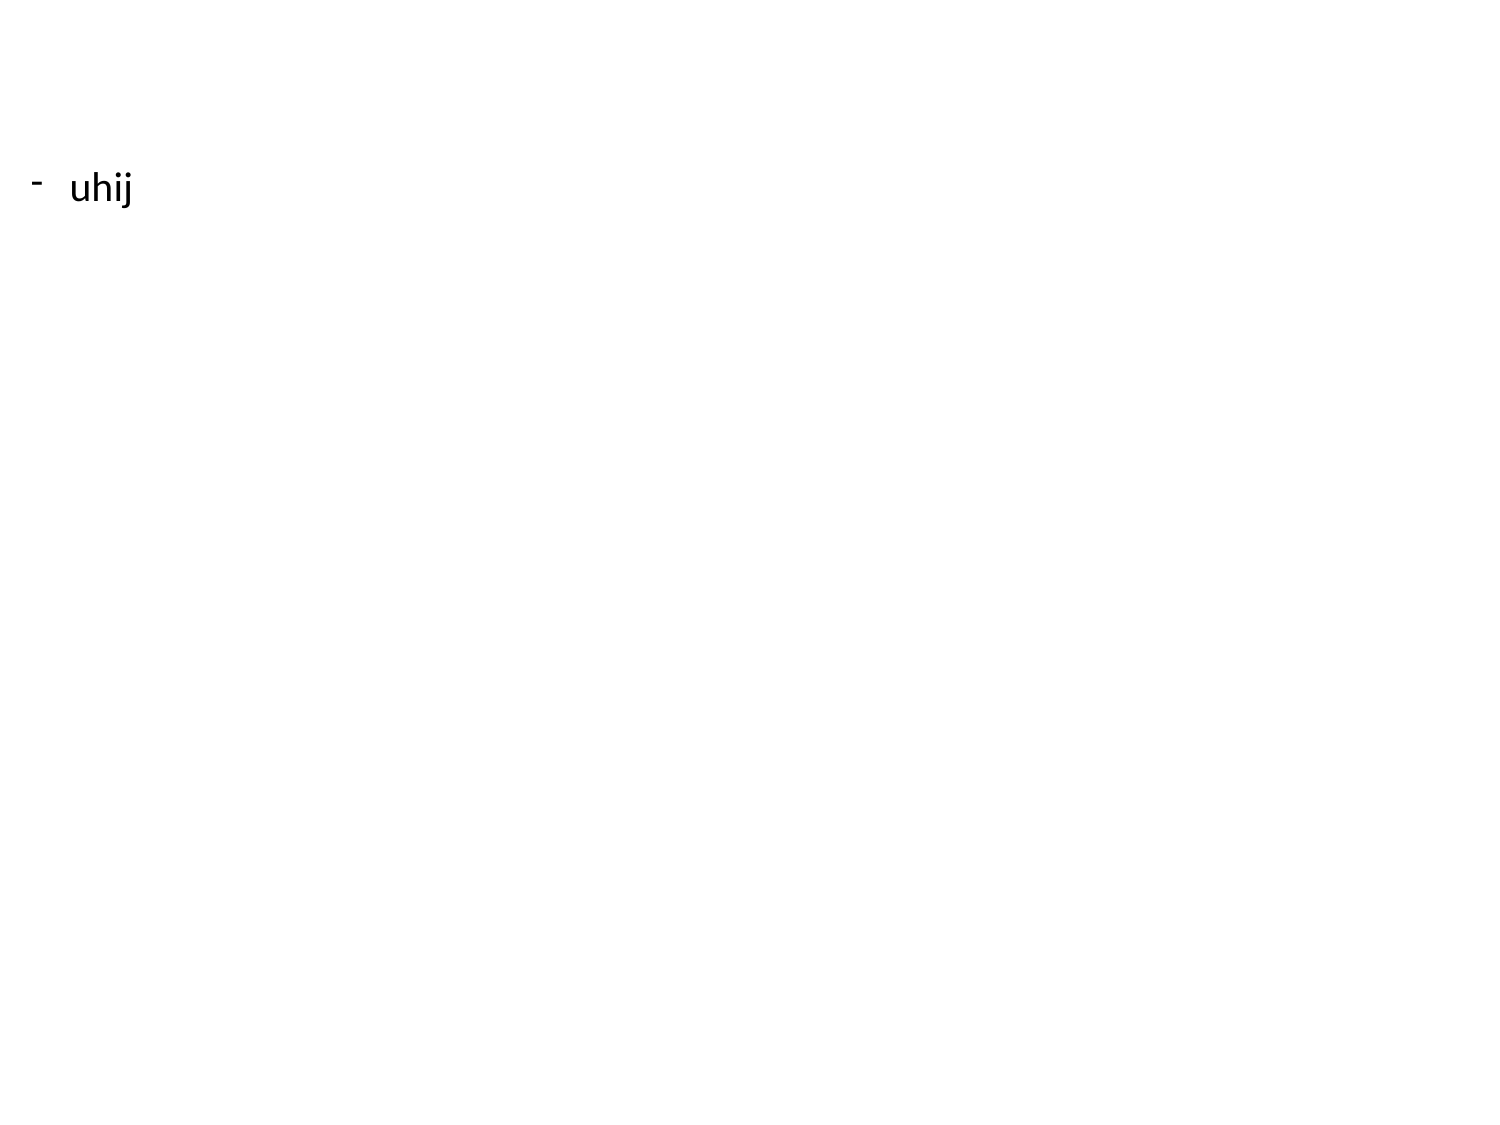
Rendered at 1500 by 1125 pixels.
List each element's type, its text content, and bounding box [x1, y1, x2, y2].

text_box uhij [15, 62, 954, 218]
